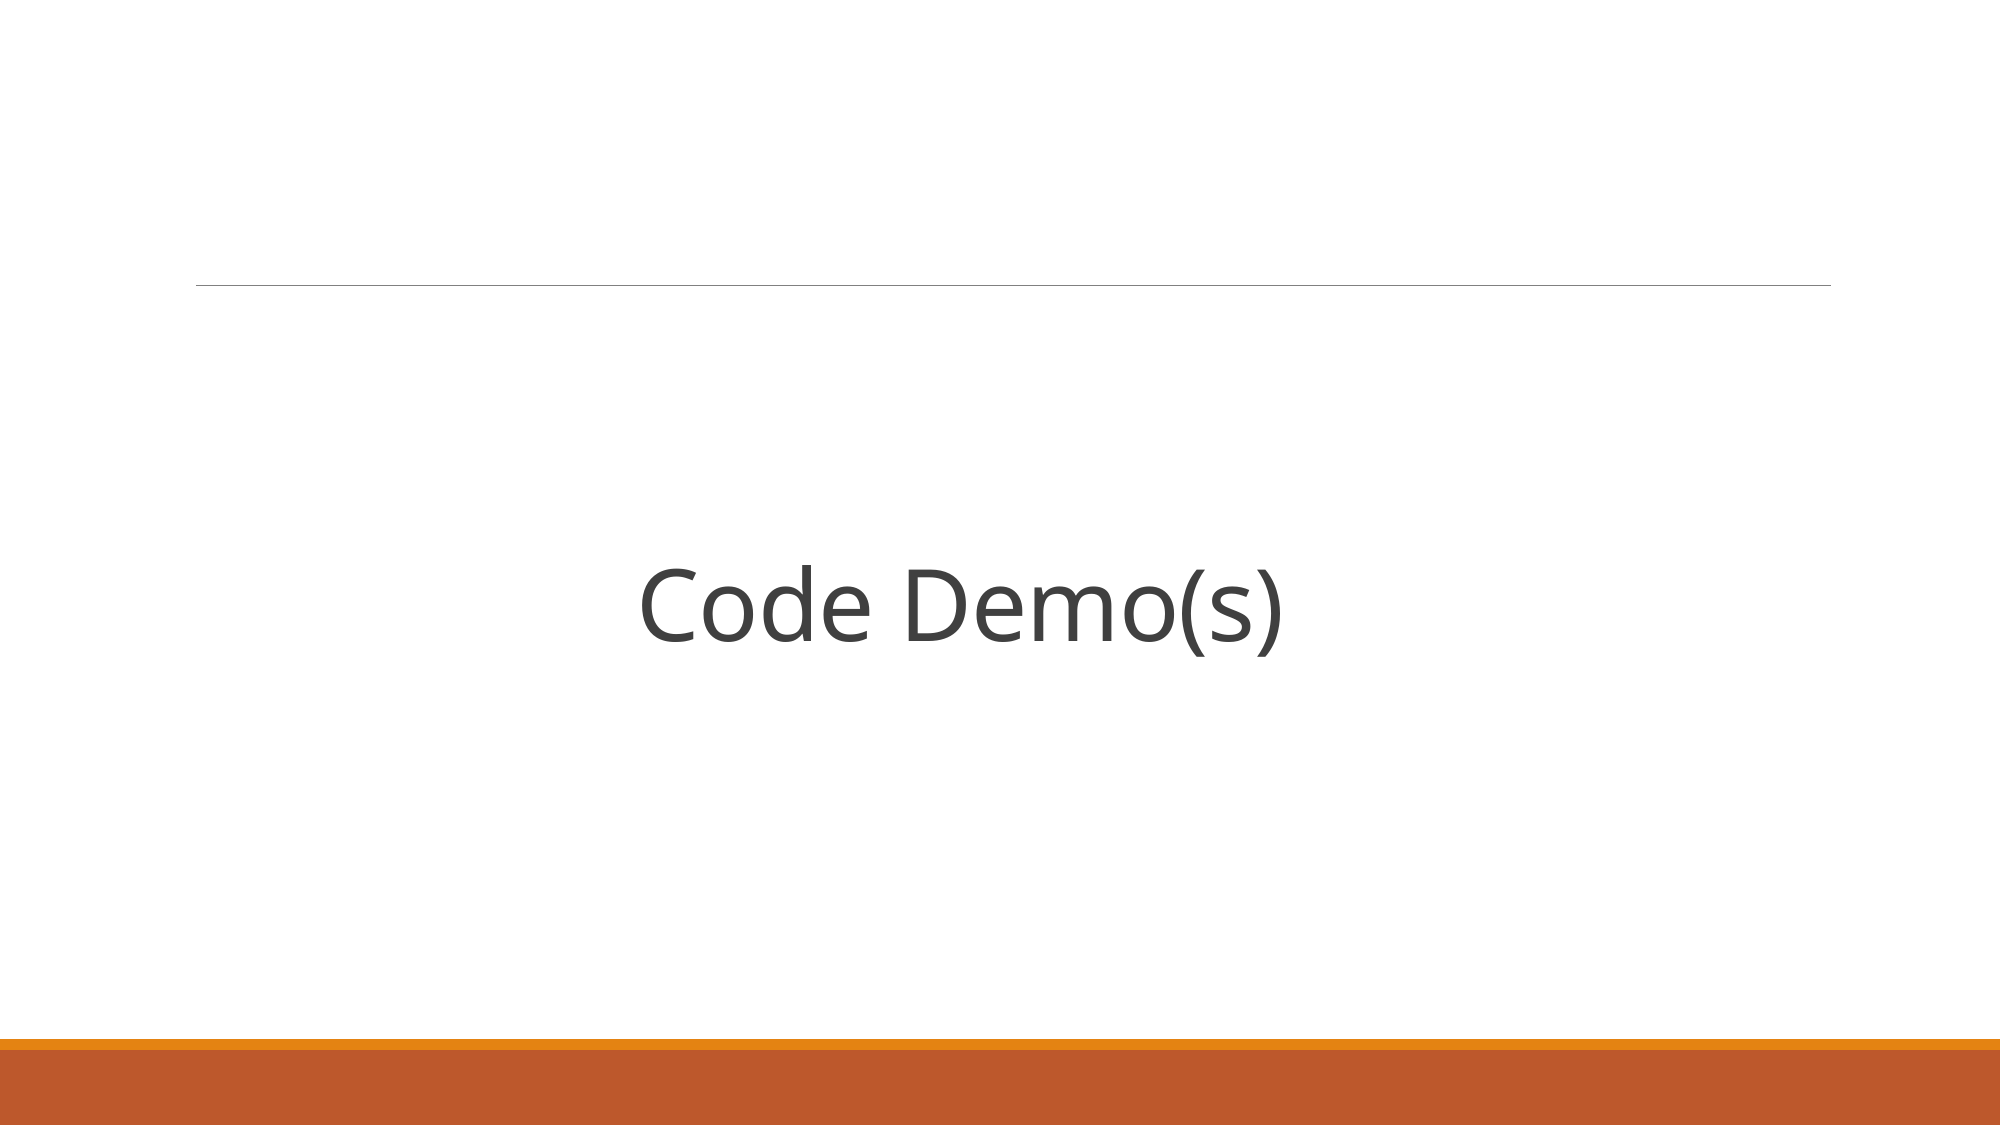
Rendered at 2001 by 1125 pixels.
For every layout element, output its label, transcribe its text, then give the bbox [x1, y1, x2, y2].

title Code Demo(s) [148, 426, 1774, 669]
